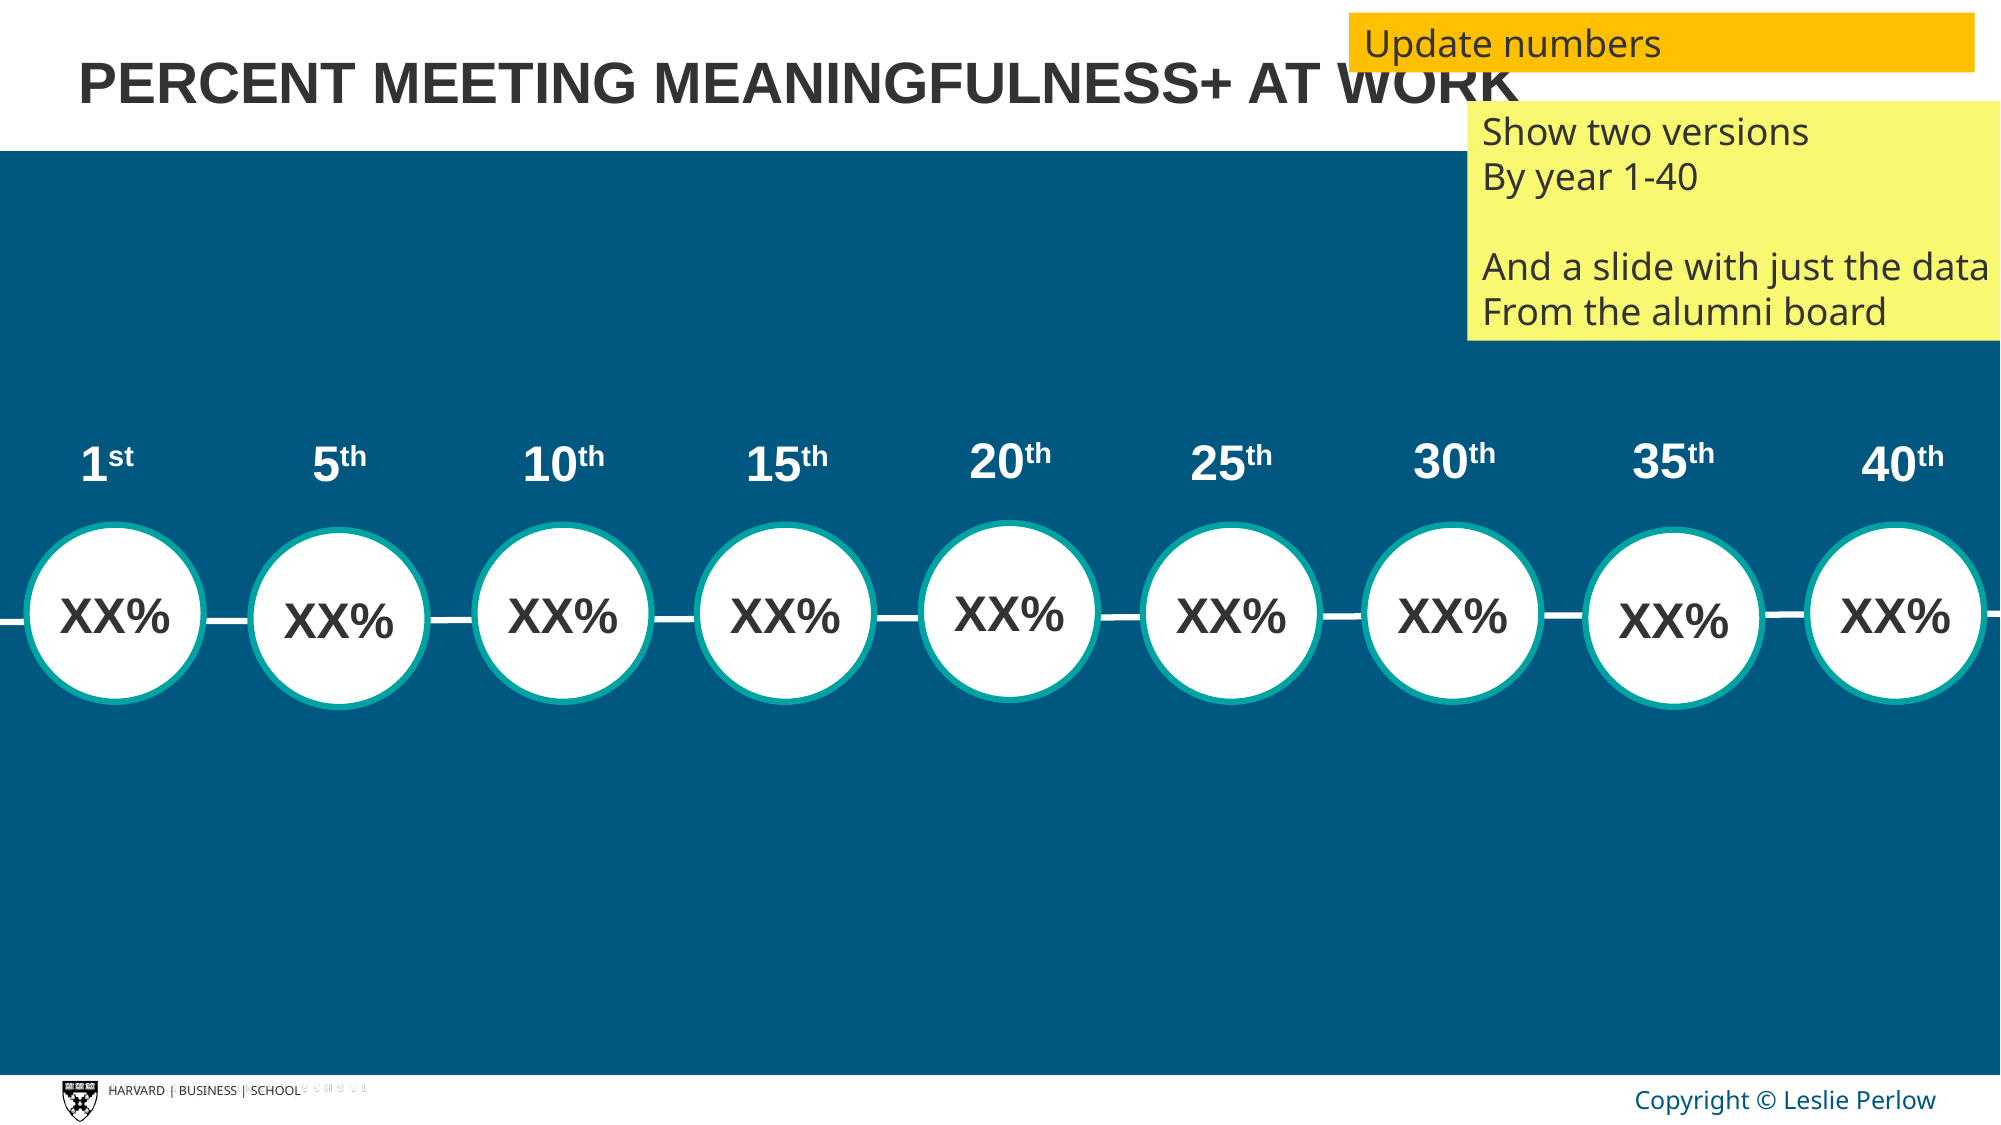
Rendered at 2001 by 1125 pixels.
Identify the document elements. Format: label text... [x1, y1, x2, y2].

picture [61, 1077, 367, 1122]
text_box XX% [919, 521, 1100, 613]
text_box XX% [1141, 523, 1322, 613]
text_box Show two versions By year 1-40 And a slide with just the data From the alumni board [1467, 101, 2000, 341]
text_box XX% [920, 623, 1099, 702]
text_box XX% [472, 523, 654, 613]
text_box XX% [248, 623, 429, 709]
text_box XX% [695, 523, 876, 613]
text_box XX% [1805, 523, 1986, 613]
text_box XX% [695, 623, 876, 704]
text_box XX% [25, 623, 205, 704]
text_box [0, 613, 2000, 623]
text_box XX% [1583, 528, 1764, 613]
text_box XX% [1362, 523, 1543, 613]
text_box XX% [1583, 623, 1764, 709]
text_box XX% [1806, 623, 1986, 704]
text_box XX% [24, 523, 206, 613]
text_box PERCENT MEETING MEANINGFULNESS+ AT WORK [64, 46, 1963, 150]
text_box Update numbers [1349, 12, 1975, 73]
text_box XX% [249, 528, 429, 613]
text_box 40th [1805, 422, 2000, 501]
text_box XX% [1141, 623, 1321, 704]
text_box XX% [473, 623, 653, 704]
text_box XX% [1363, 623, 1543, 704]
